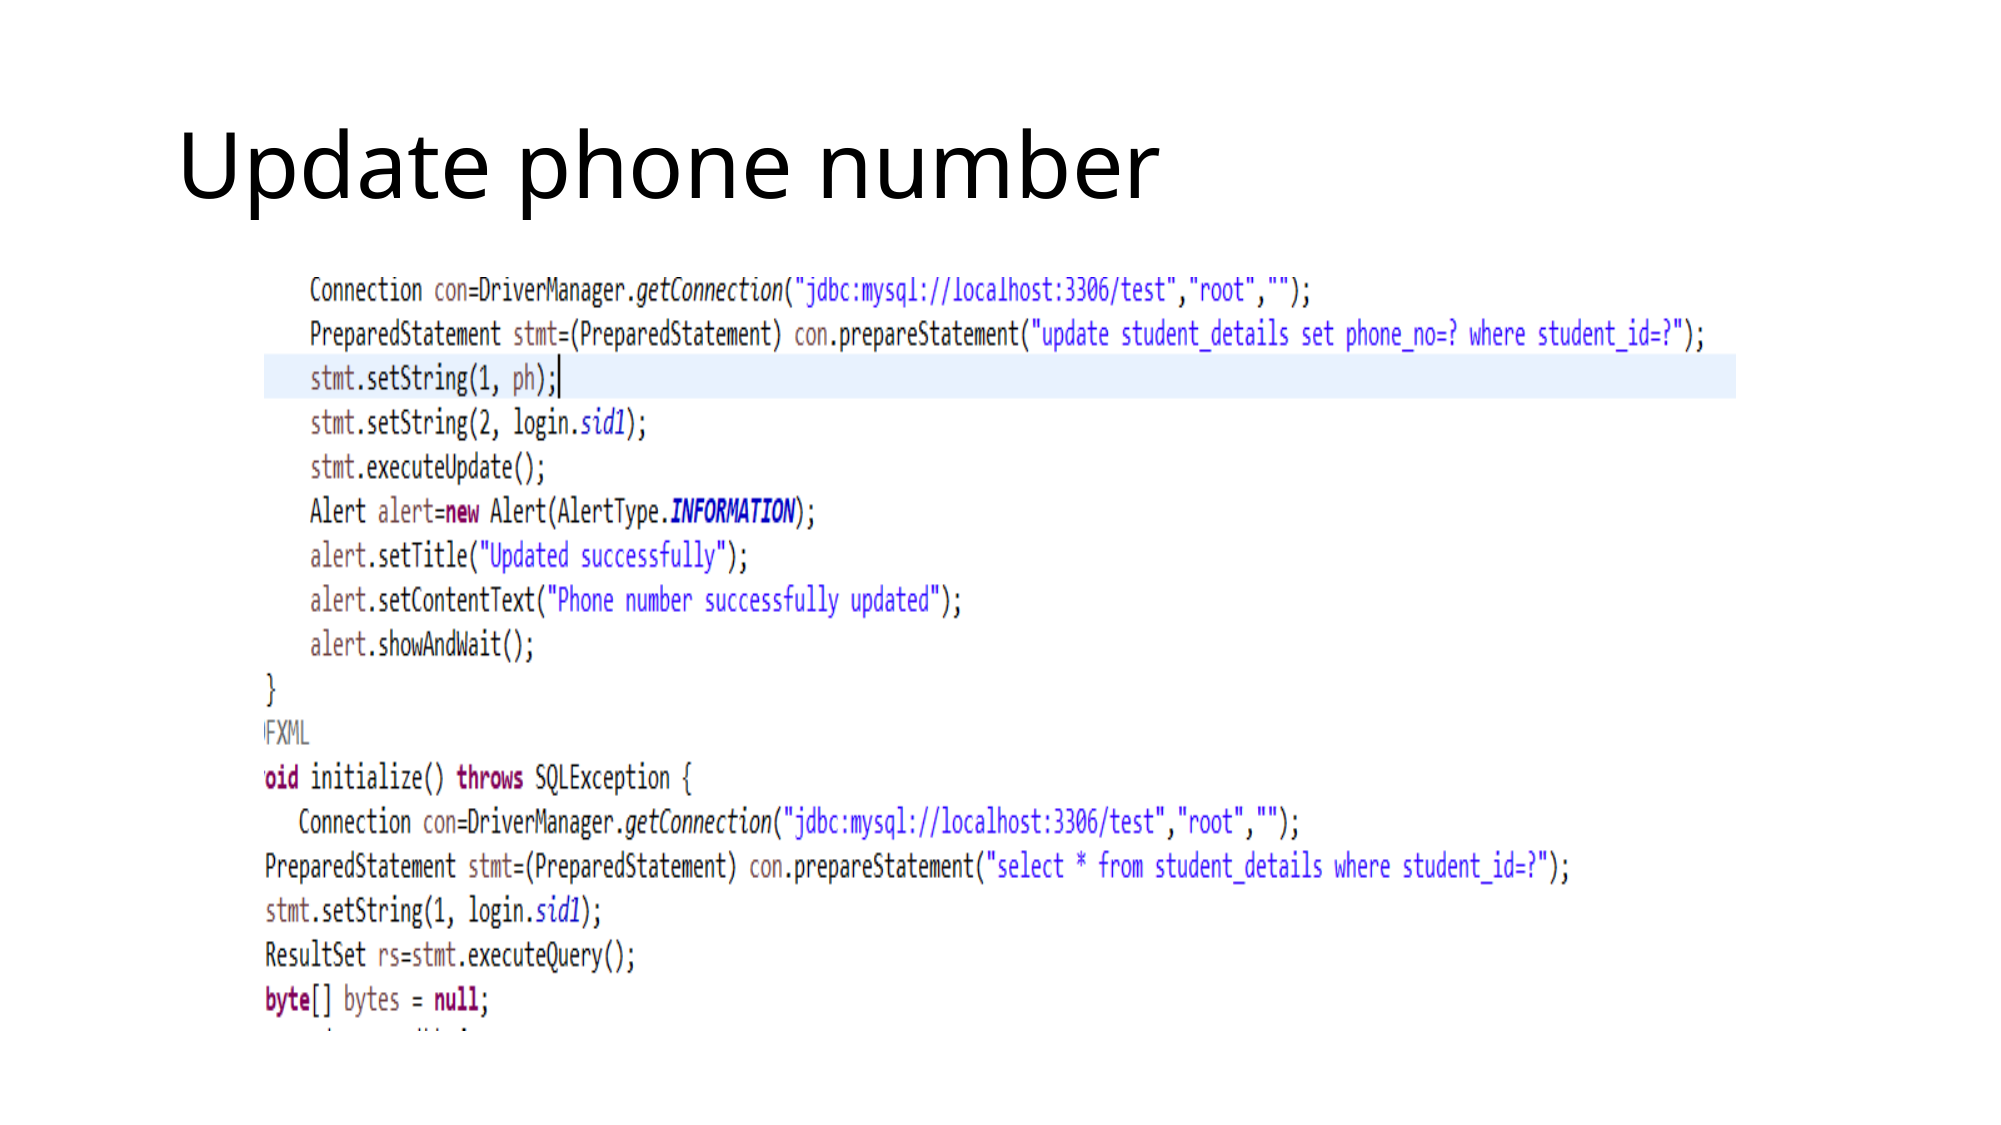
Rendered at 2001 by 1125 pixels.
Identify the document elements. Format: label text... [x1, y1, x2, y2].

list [264, 277, 1736, 1031]
title Update phone number [137, 59, 1863, 278]
